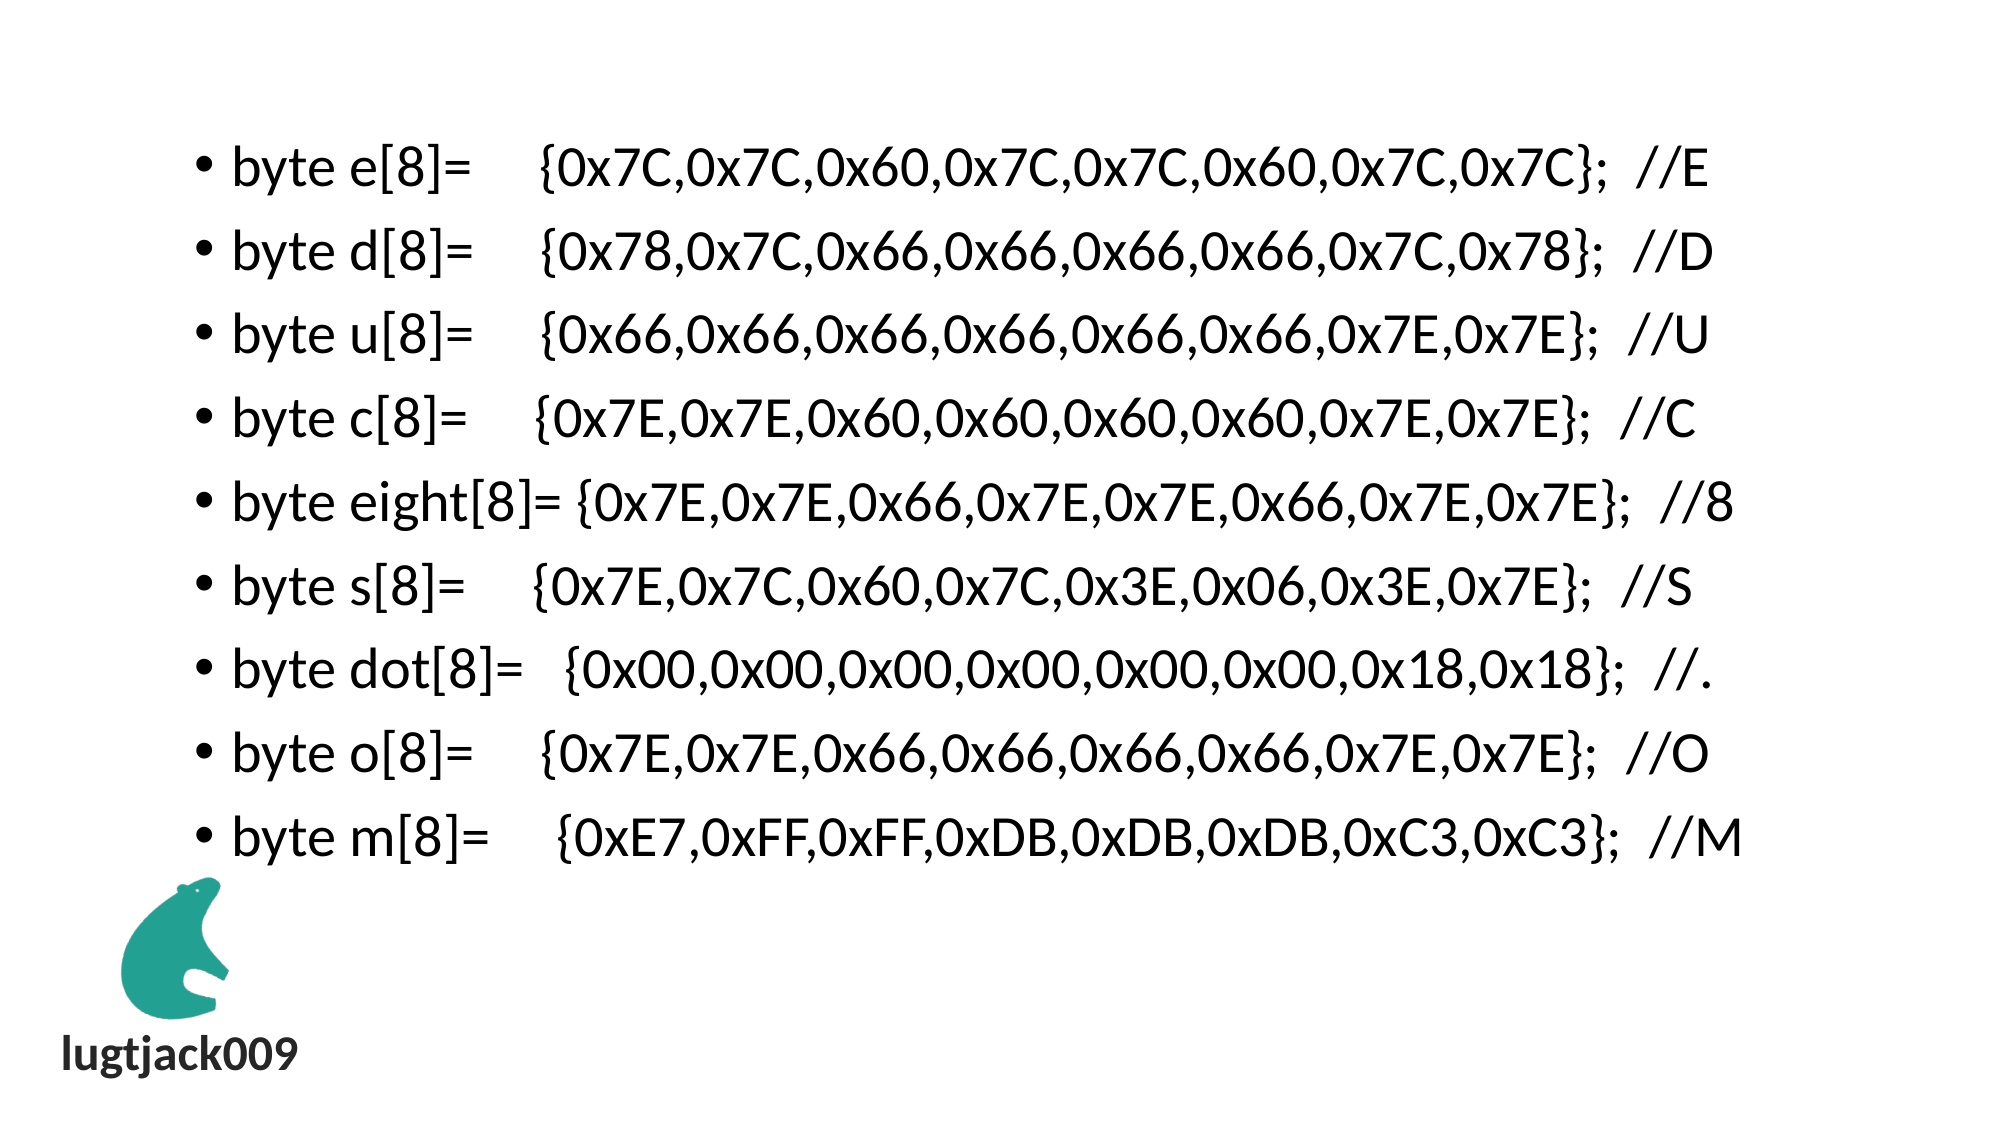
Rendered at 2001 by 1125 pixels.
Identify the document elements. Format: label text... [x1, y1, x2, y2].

picture [88, 851, 179, 1027]
list byte e[8]= {0x7C,0x7C,0x60,0x7C,0x7C,0x60,0x7C,0x7C}; //E byte d[8]= {0x78,0x7C,0x66,0x66,0x66,0x66,0x7C,0x78}; //D byte u[8]= {0x66,0x66,0x66,0x66,0x66,0x66,0x7E,0x7E}; //U byte c[8]= {0x7E,0x7E,0x60,0x60,0x60,0x60,0x7E,0x7E}; //C byte eight[8]= {0x7E,0x7E,0x66,0x7E,0x7E,0x66,0x7E,0x7E}; //8 byte s[8]= {0x7E,0x7C,0x60,0x7C,0x3E,0x06,0x3E,0x7E}; //S byte dot[8]= {0x00,0x00,0x00,0x00,0x00,0x00,0x18,0x18}; //. byte o[8]= {0x7E,0x7E,0x66,0x66,0x66,0x66,0x7E,0x7E}; //O byte m[8]= {0xE7,0xFF,0xFF,0xDB,0xDB,0xDB,0xC3,0xC3}; //M [179, 128, 1905, 1071]
